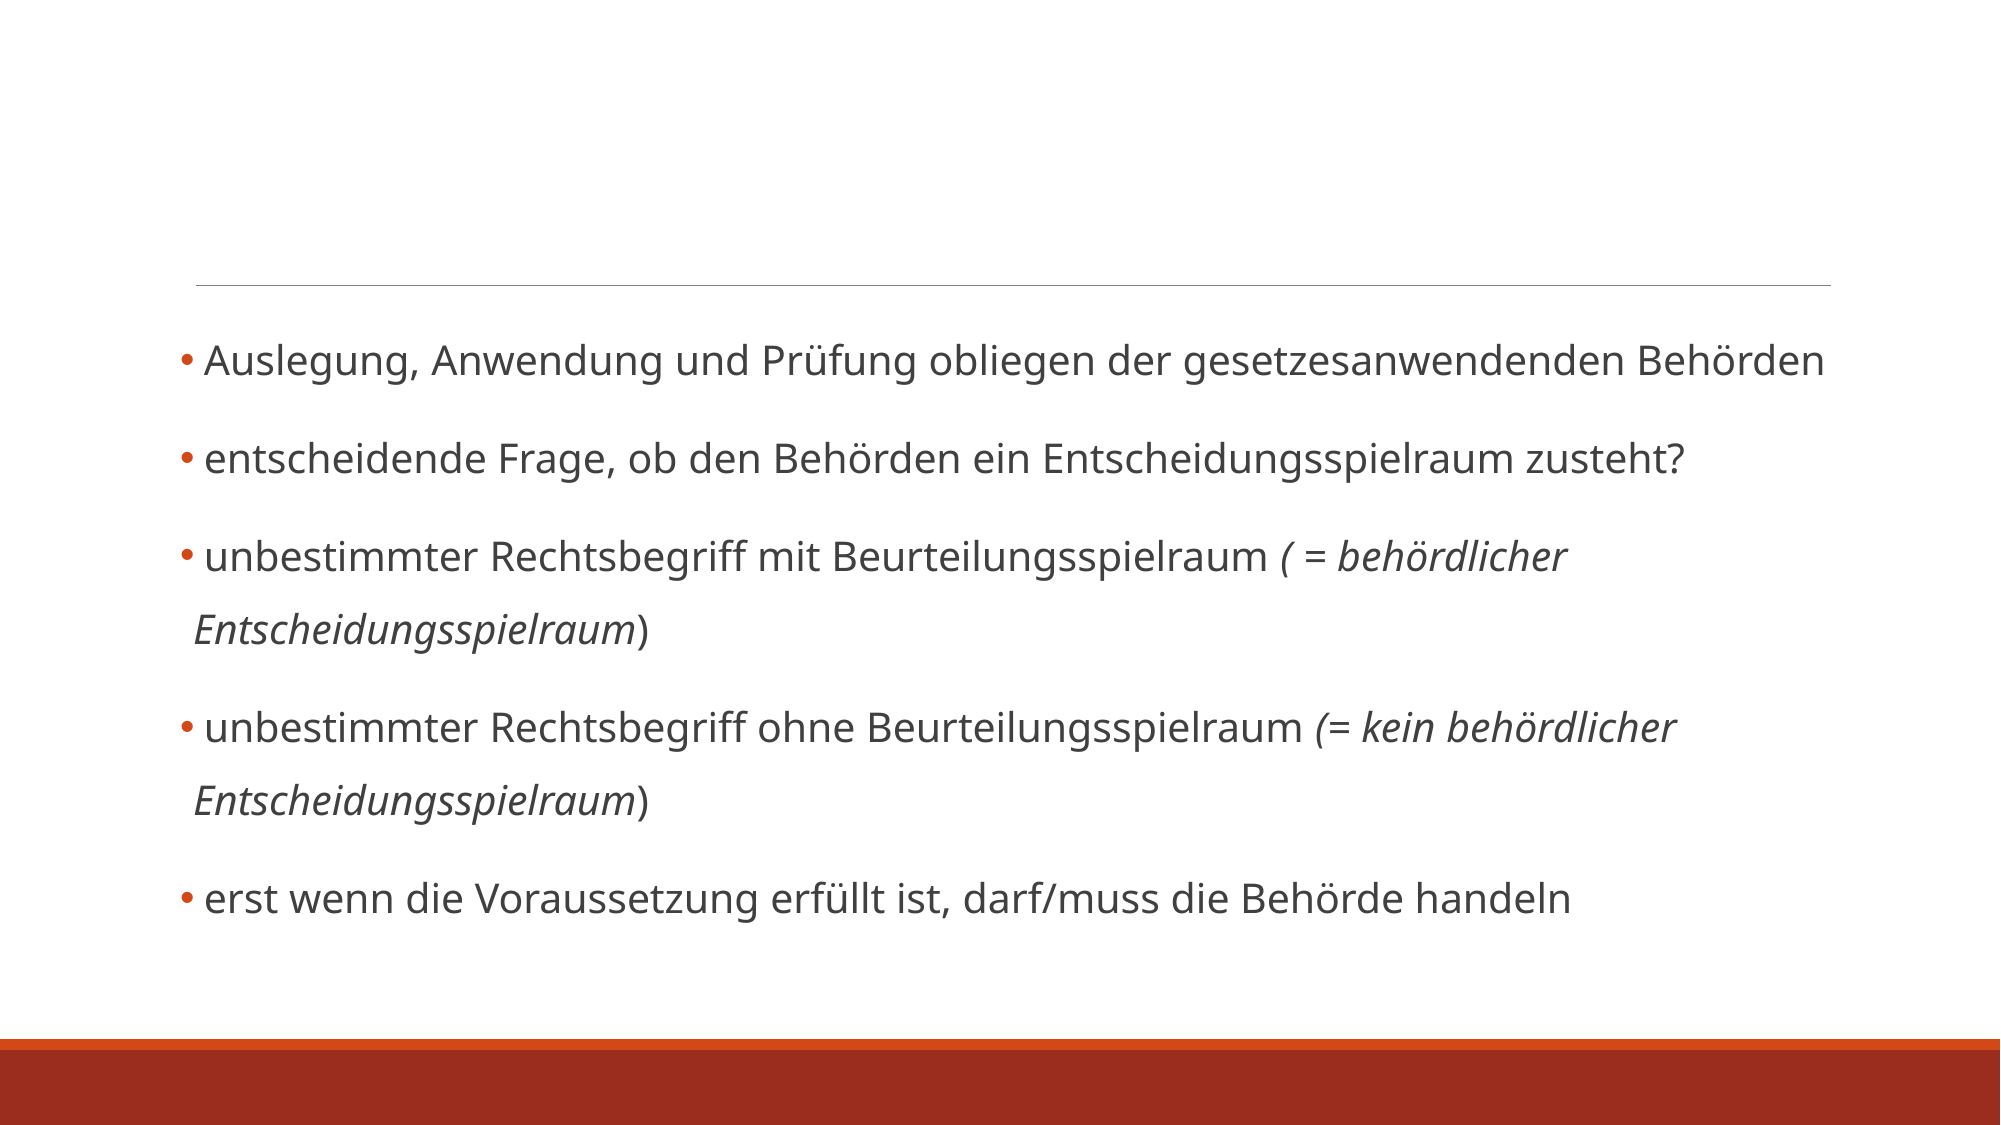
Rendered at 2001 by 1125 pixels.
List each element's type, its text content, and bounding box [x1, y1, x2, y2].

list Auslegung, Anwendung und Prüfung obliegen der gesetzesanwendenden Behörden entscheidende Frage, ob den Behörden ein Entscheidungsspielraum zusteht? unbestimmter Rechtsbegriff mit Beurteilungsspielraum ( = behördlicher Entscheidungsspielraum) unbestimmter Rechtsbegriff ohne Beurteilungsspielraum (= kein behördlicher Entscheidungsspielraum) erst wenn die Voraussetzung erfüllt ist, darf/muss die Behörde handeln [180, 302, 1830, 963]
